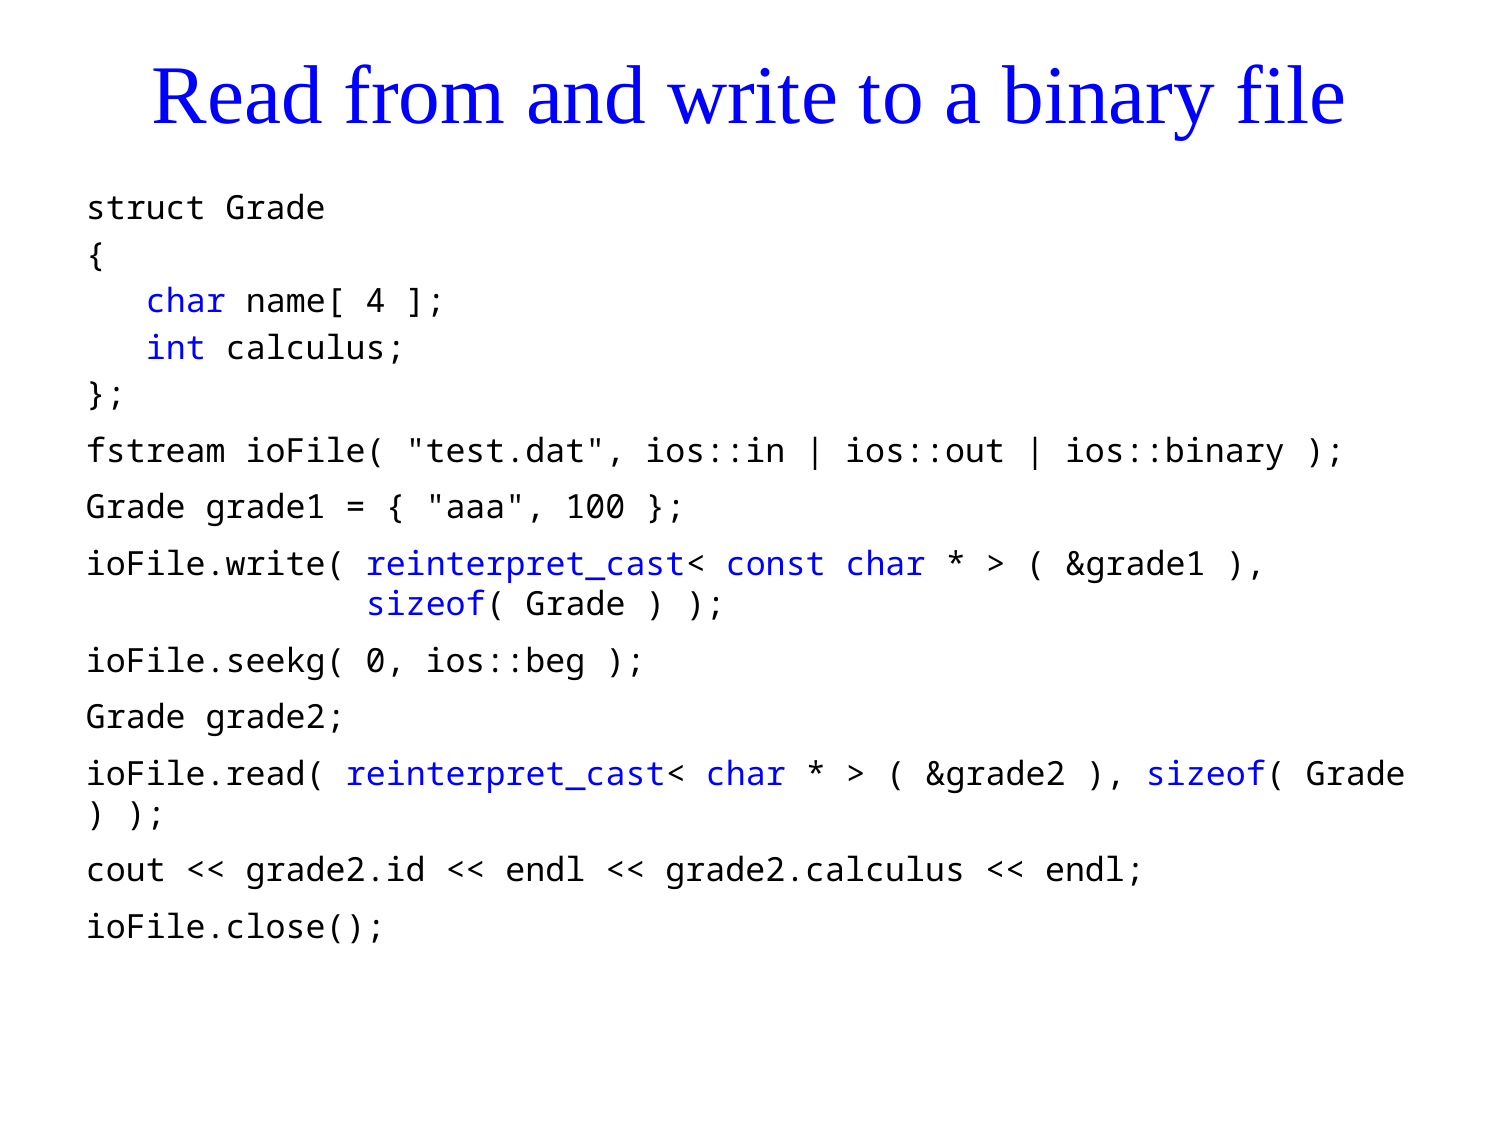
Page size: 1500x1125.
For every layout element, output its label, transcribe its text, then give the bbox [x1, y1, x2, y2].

title Read from and write to a binary file [40, 30, 1459, 150]
list struct Grade { char name[ 4 ]; int calculus; }; fstream ioFile( "test.dat", ios::in | ios::out | ios::binary ); Grade grade1 = { "aaa", 100 }; ioFile.write( reinterpret_cast< const char * > ( &grade1 ), sizeof( Grade ) ); ioFile.seekg( 0, ios::beg ); Grade grade2; ioFile.read( reinterpret_cast< char * > ( &grade2 ), sizeof( Grade ) ); cout << grade2.id << endl << grade2.calculus << endl; ioFile.close(); [70, 178, 1430, 1006]
